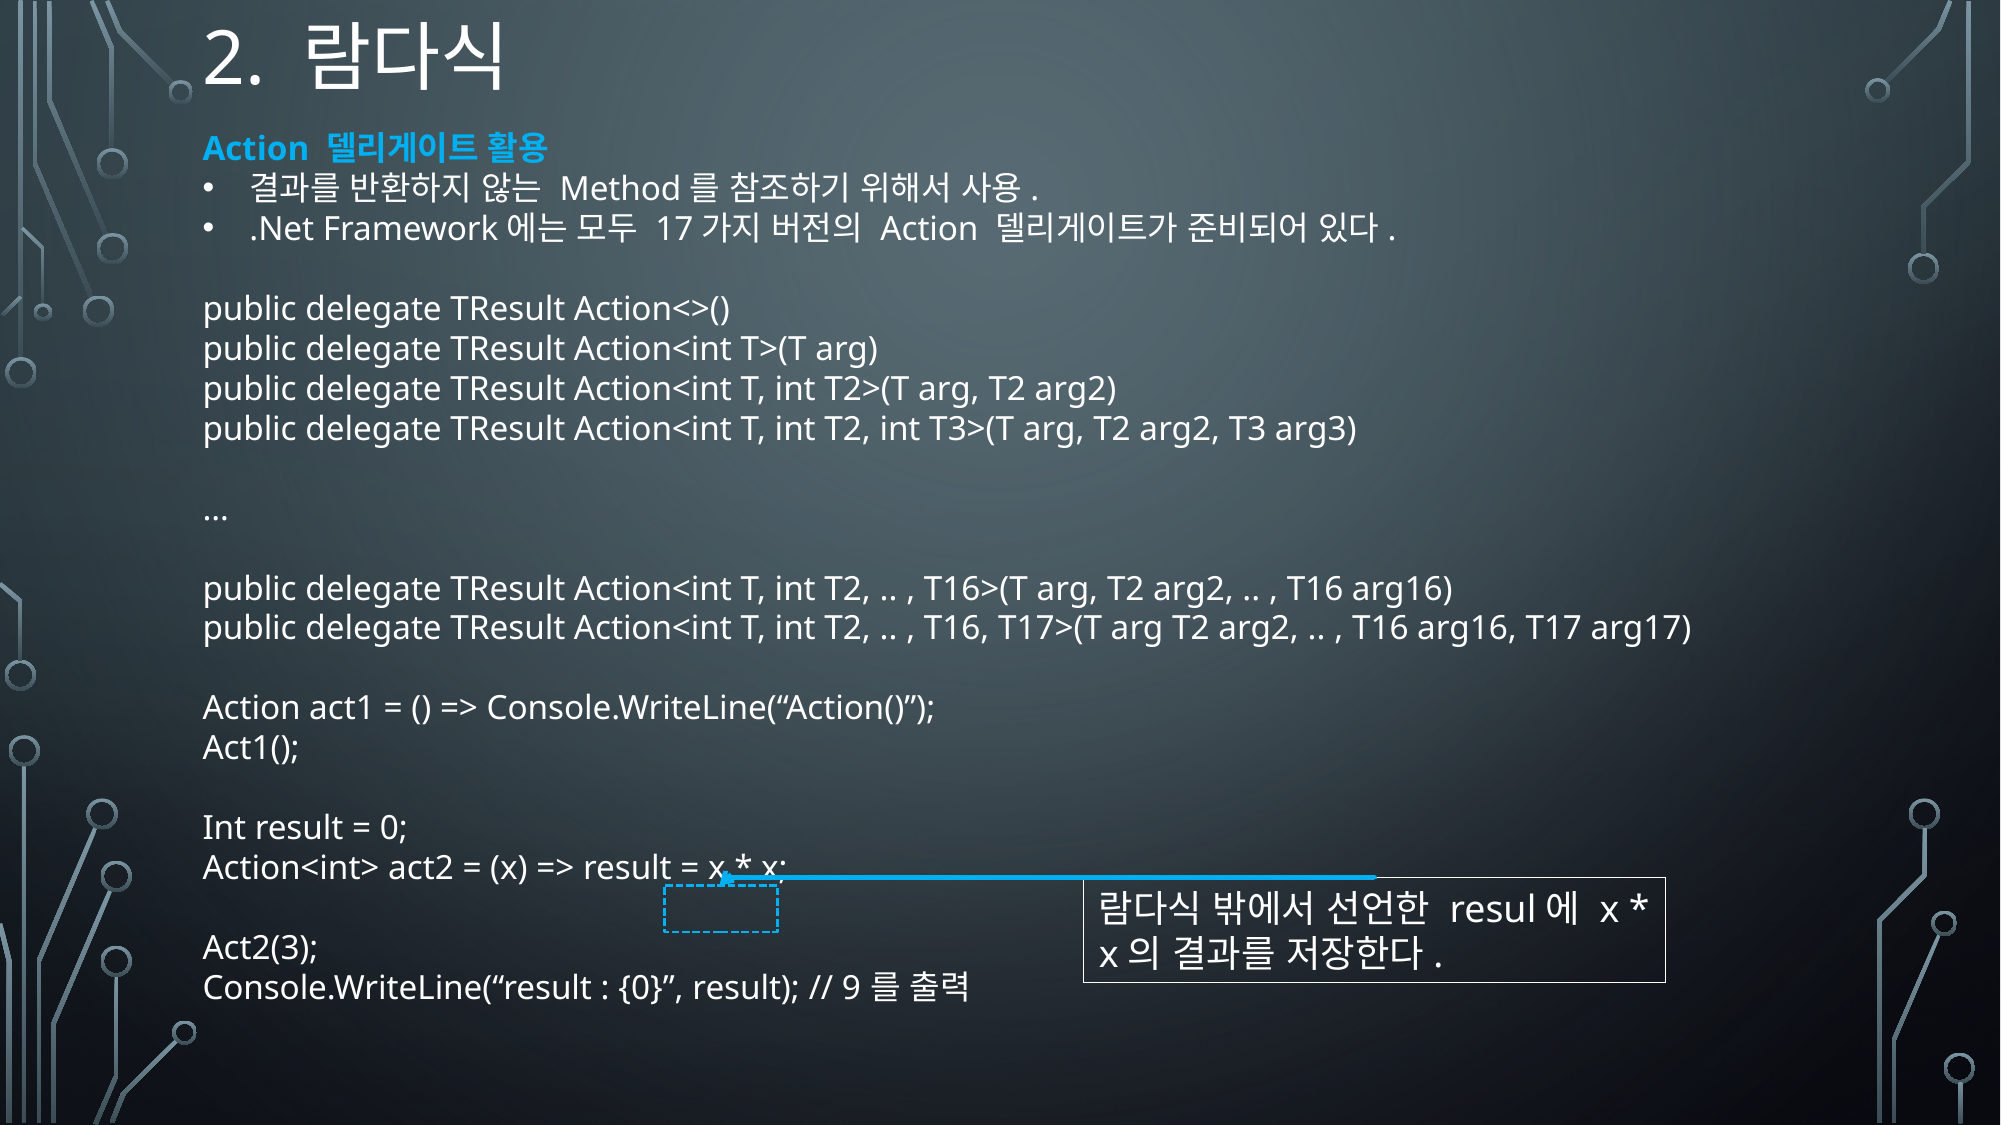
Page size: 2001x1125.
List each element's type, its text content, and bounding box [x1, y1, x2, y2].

text_box 람다식 밖에서 선언한 resul에 x * x의 결과를 저장한다. [1083, 877, 1666, 983]
text_box Action 델리게이트 활용 결과를 반환하지 않는 Method를 참조하기 위해서 사용. .Net Framework에는 모두 17가지 버전의 Action 델리게이트가 준비되어 있다. public delegate TResult Action<>() public delegate TResult Action<int T>(T arg) public delegate TResult Action<int T, int T2>(T arg, T2 arg2) public delegate TResult Action<int T, int T2, int T3>(T arg, T2 arg2, T3 arg3) … public delegate TResult Action<int T, int T2, .. , T16>(T arg, T2 arg2, .. , T16 arg16) public delegate TResult Action<int T, int T2, .. , T16, T17>(T arg T2 arg2, .. , T16 arg16, T17 arg17) Action act1 = () => Console.WriteLine(“Action()”); Act1(); Int result = 0; Action<int> act2 = (x) => result = x * x; Act2(3); Console.WriteLine(“result : {0}”, result); // 9를 출력 [187, 120, 1813, 1014]
text_box [663, 884, 779, 933]
title 2. 람다식 [187, 0, 1813, 120]
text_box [719, 877, 1375, 886]
